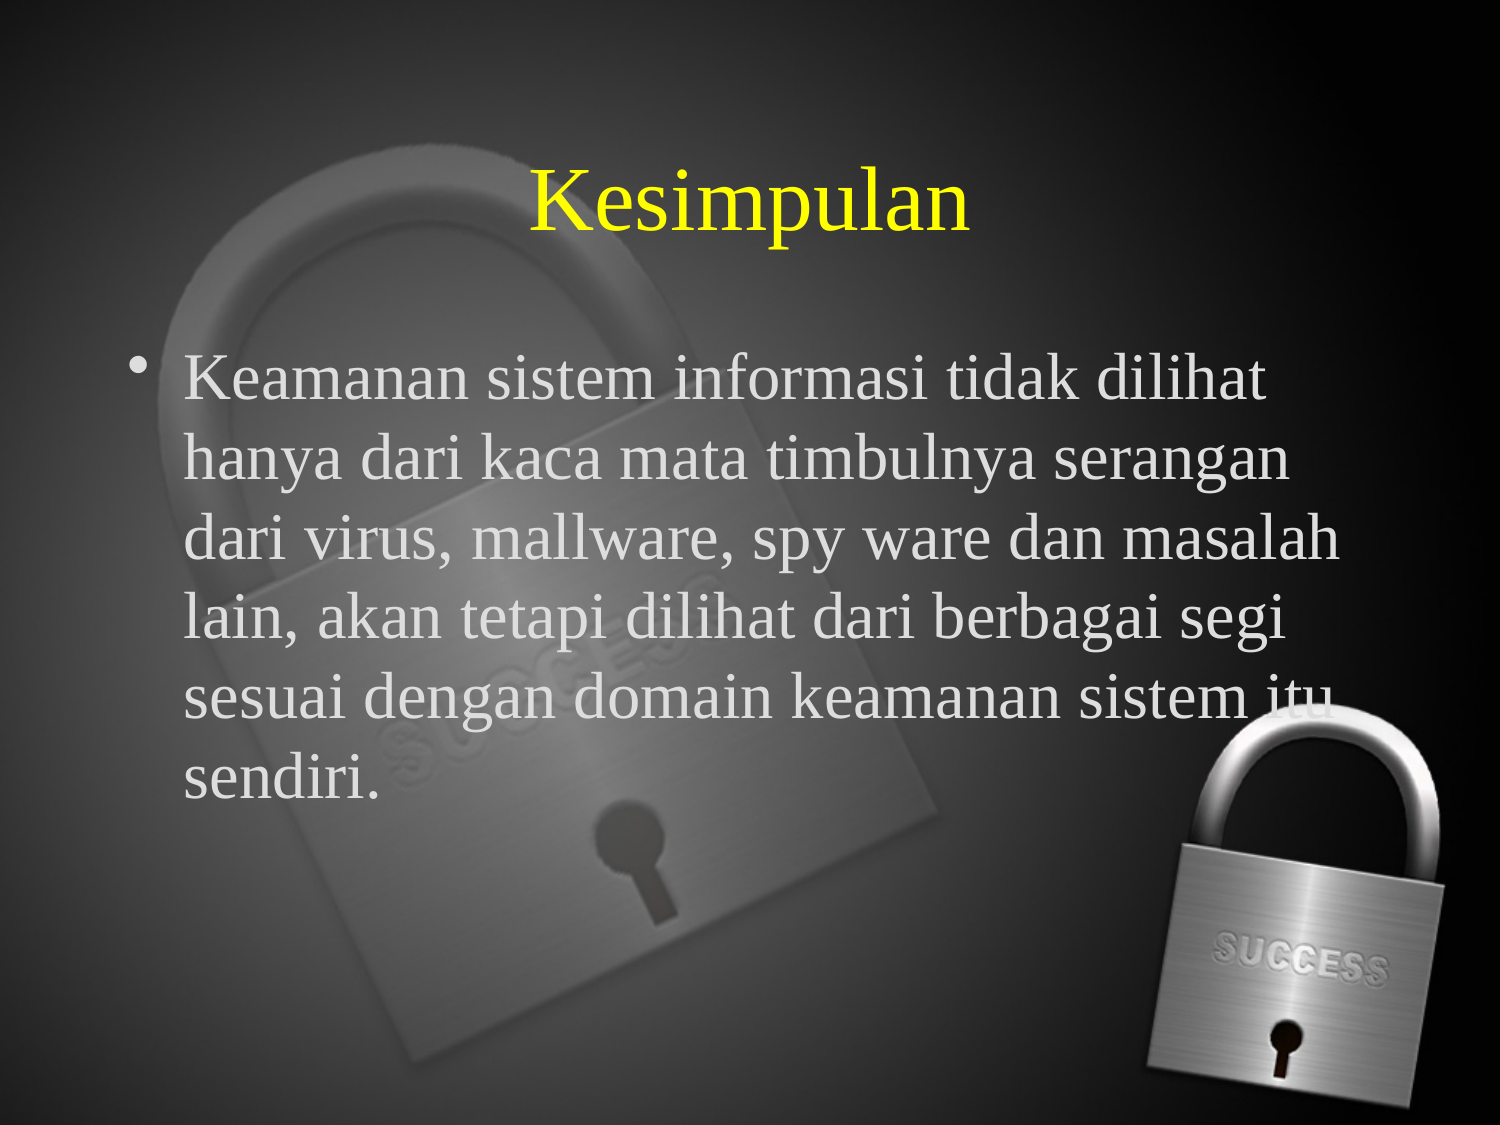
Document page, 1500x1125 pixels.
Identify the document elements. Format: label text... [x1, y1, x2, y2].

picture [0, 0, 1500, 1125]
list Keamanan sistem informasi tidak dilihat hanya dari kaca mata timbulnya serangan dari virus, mallware, spy ware dan masalah lain, akan tetapi dilihat dari berbagai segi sesuai dengan domain keamanan sistem itu sendiri. [112, 324, 1388, 1000]
title Kesimpulan [112, 99, 1388, 288]
